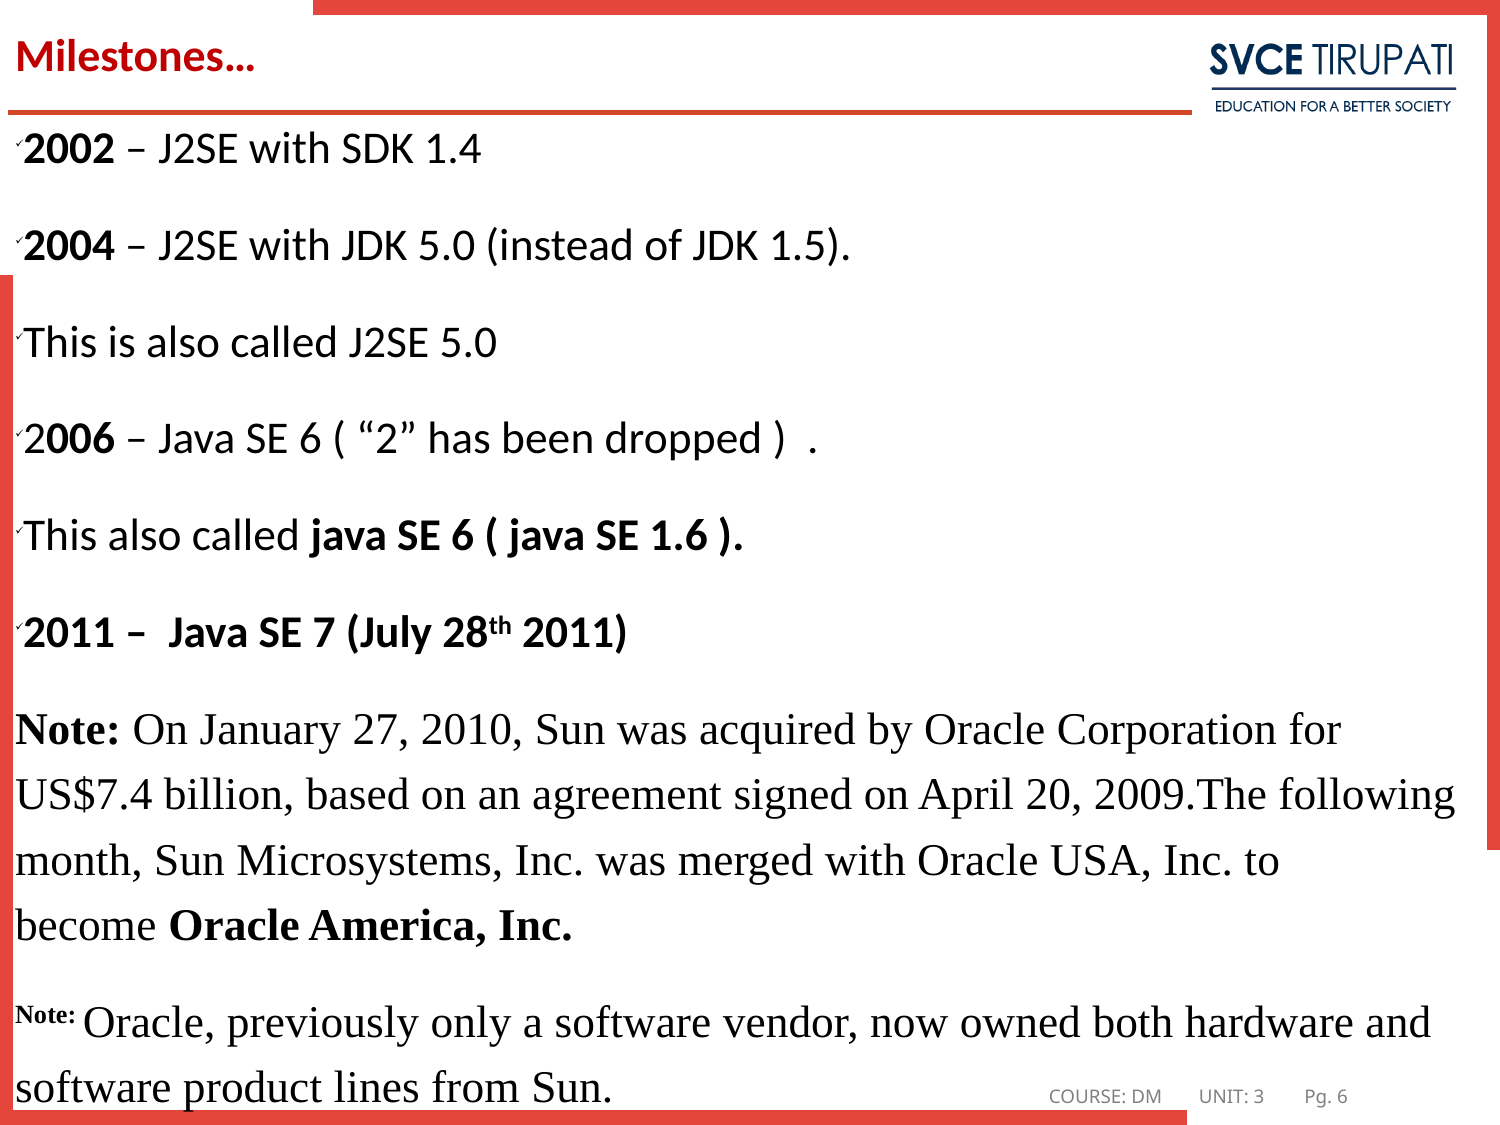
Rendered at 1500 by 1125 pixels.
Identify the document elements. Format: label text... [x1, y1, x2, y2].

title Milestones… [0, 0, 1425, 99]
picture [1425, 20, 1477, 99]
list 2002 – J2SE with SDK 1.4 2004 – J2SE with JDK 5.0 (instead of JDK 1.5). This is also called J2SE 5.0 2006 – Java SE 6 ( “2” has been dropped ) . This also called java SE 6 ( java SE 1.6 ). 2011 – Java SE 7 (July 28th 2011) Note: On January 27, 2010, Sun was acquired by Oracle Corporation for US$7.4 billion, based on an agreement signed on April 20, 2009.The following month, Sun Microsystems, Inc. was merged with Oracle USA, Inc. to become Oracle America, Inc. Note: Oracle, previously only a software vendor, now owned both hardware and software product lines from Sun. [0, 99, 1500, 1125]
